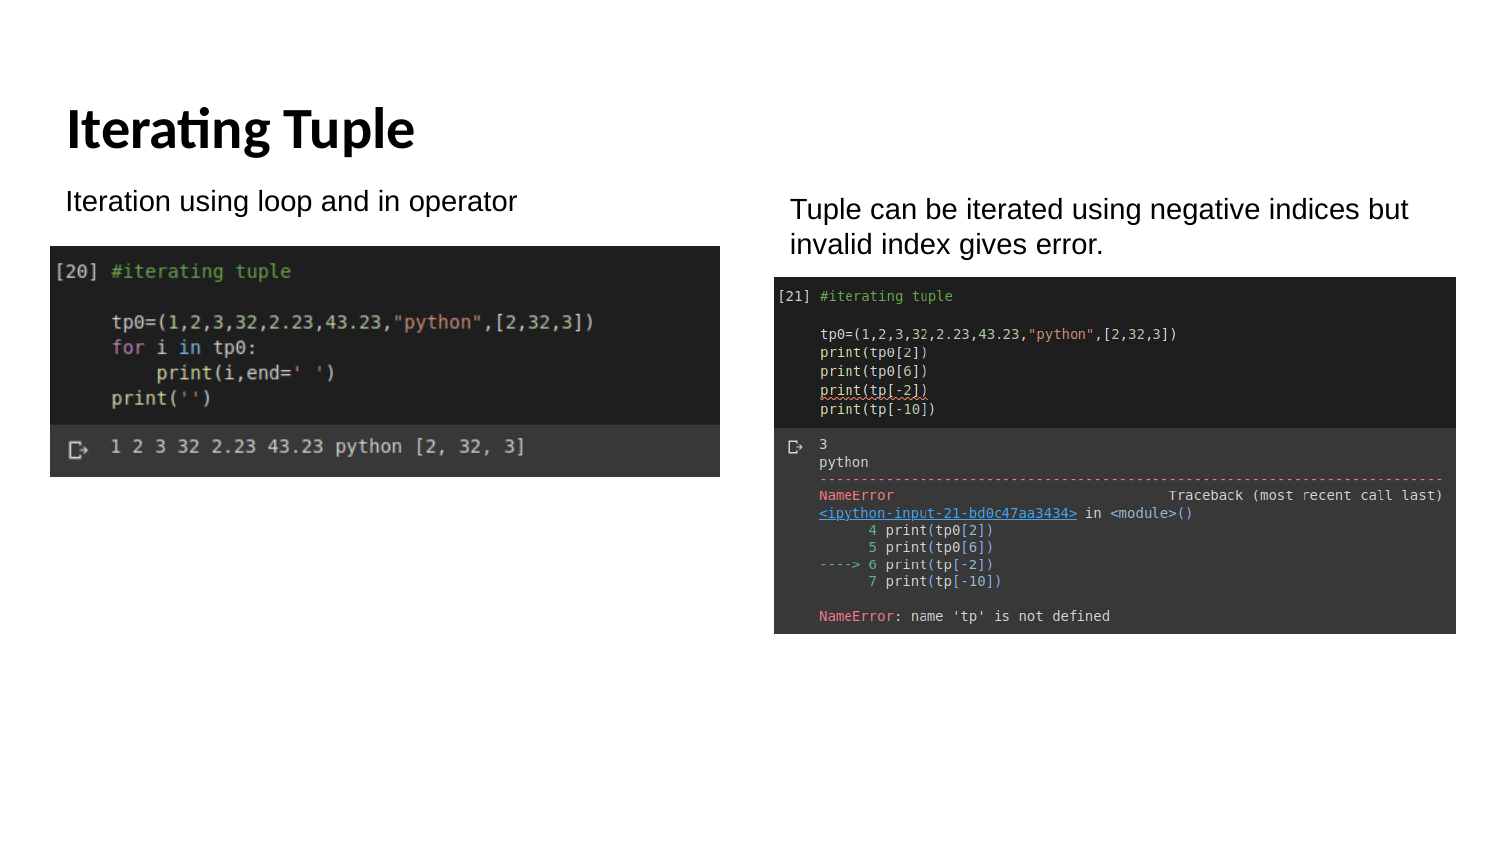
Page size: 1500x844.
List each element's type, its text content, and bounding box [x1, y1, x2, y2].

title Iterating Tuple [51, 72, 1449, 167]
text_box Tuple can be iterated using negative indices but invalid index gives error. [774, 175, 1456, 270]
picture [50, 245, 720, 477]
text_box Iteration using loop and in operator [50, 166, 720, 224]
picture [774, 277, 1456, 634]
